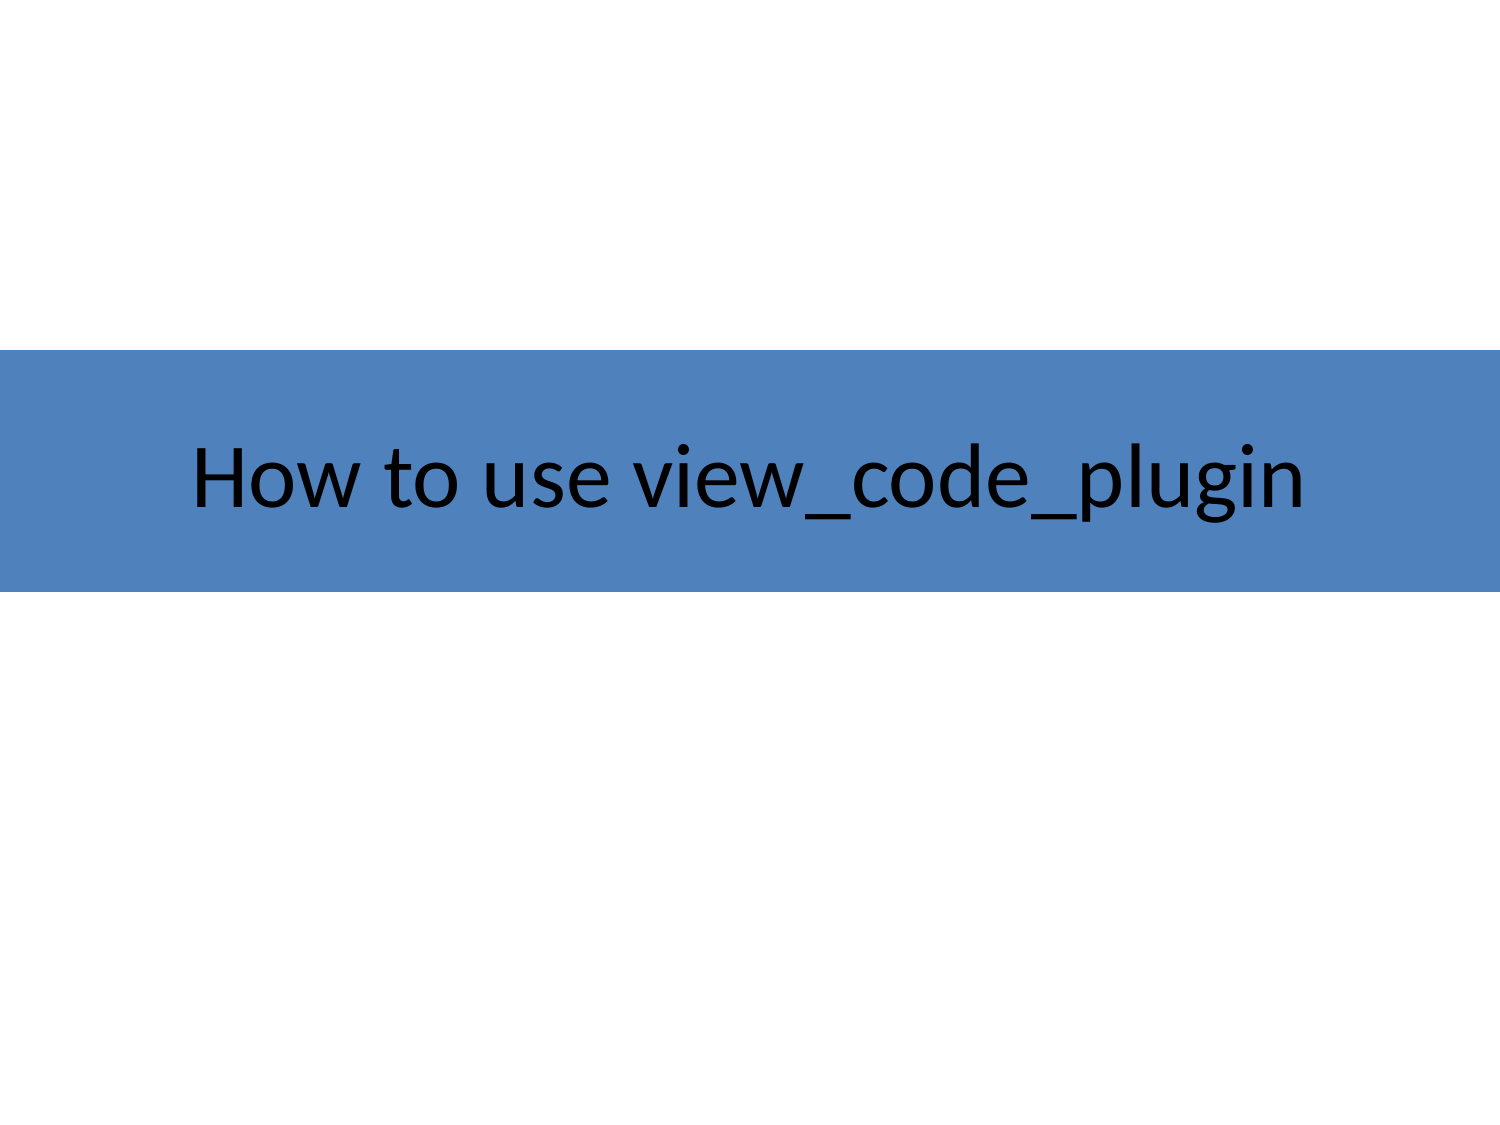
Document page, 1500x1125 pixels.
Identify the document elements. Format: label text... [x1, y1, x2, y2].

title How to use view_code_plugin [0, 350, 1500, 592]
